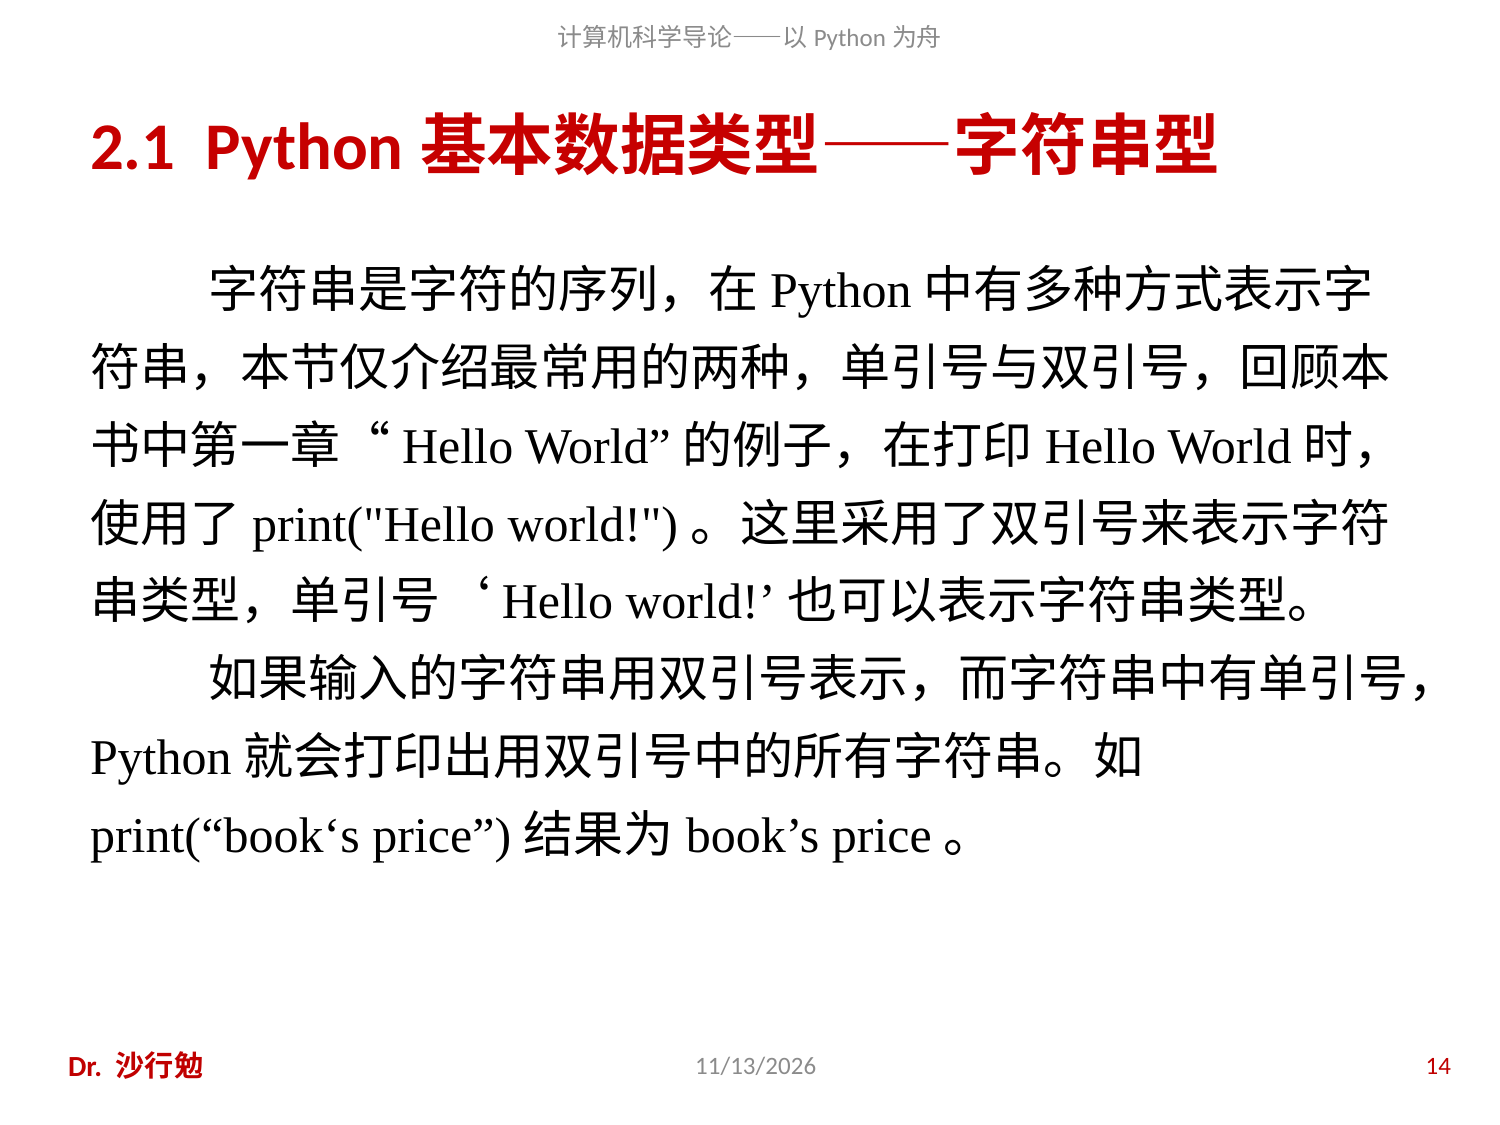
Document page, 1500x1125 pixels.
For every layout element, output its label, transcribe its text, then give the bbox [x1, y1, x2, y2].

slide_number 14 [1116, 1035, 1467, 1095]
list 字符串是字符的序列，在Python中有多种方式表示字符串，本节仅介绍最常用的两种，单引号与双引号，回顾本书中第一章“Hello World”的例子，在打印Hello World时，使用了print("Hello world!")。这里采用了双引号来表示字符串类型，单引号‘Hello world!’也可以表示字符串类型。 如果输入的字符串用双引号表示，而字符串中有单引号，Python就会打印出用双引号中的所有字符串。如print(“book‘s price”)结果为book’s price。 [75, 231, 1425, 1005]
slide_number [501, 1035, 1010, 1095]
footer Dr. 沙行勉 [53, 1035, 386, 1095]
title 2.1 Python基本数据类型——字符串型 [75, 90, 1425, 195]
